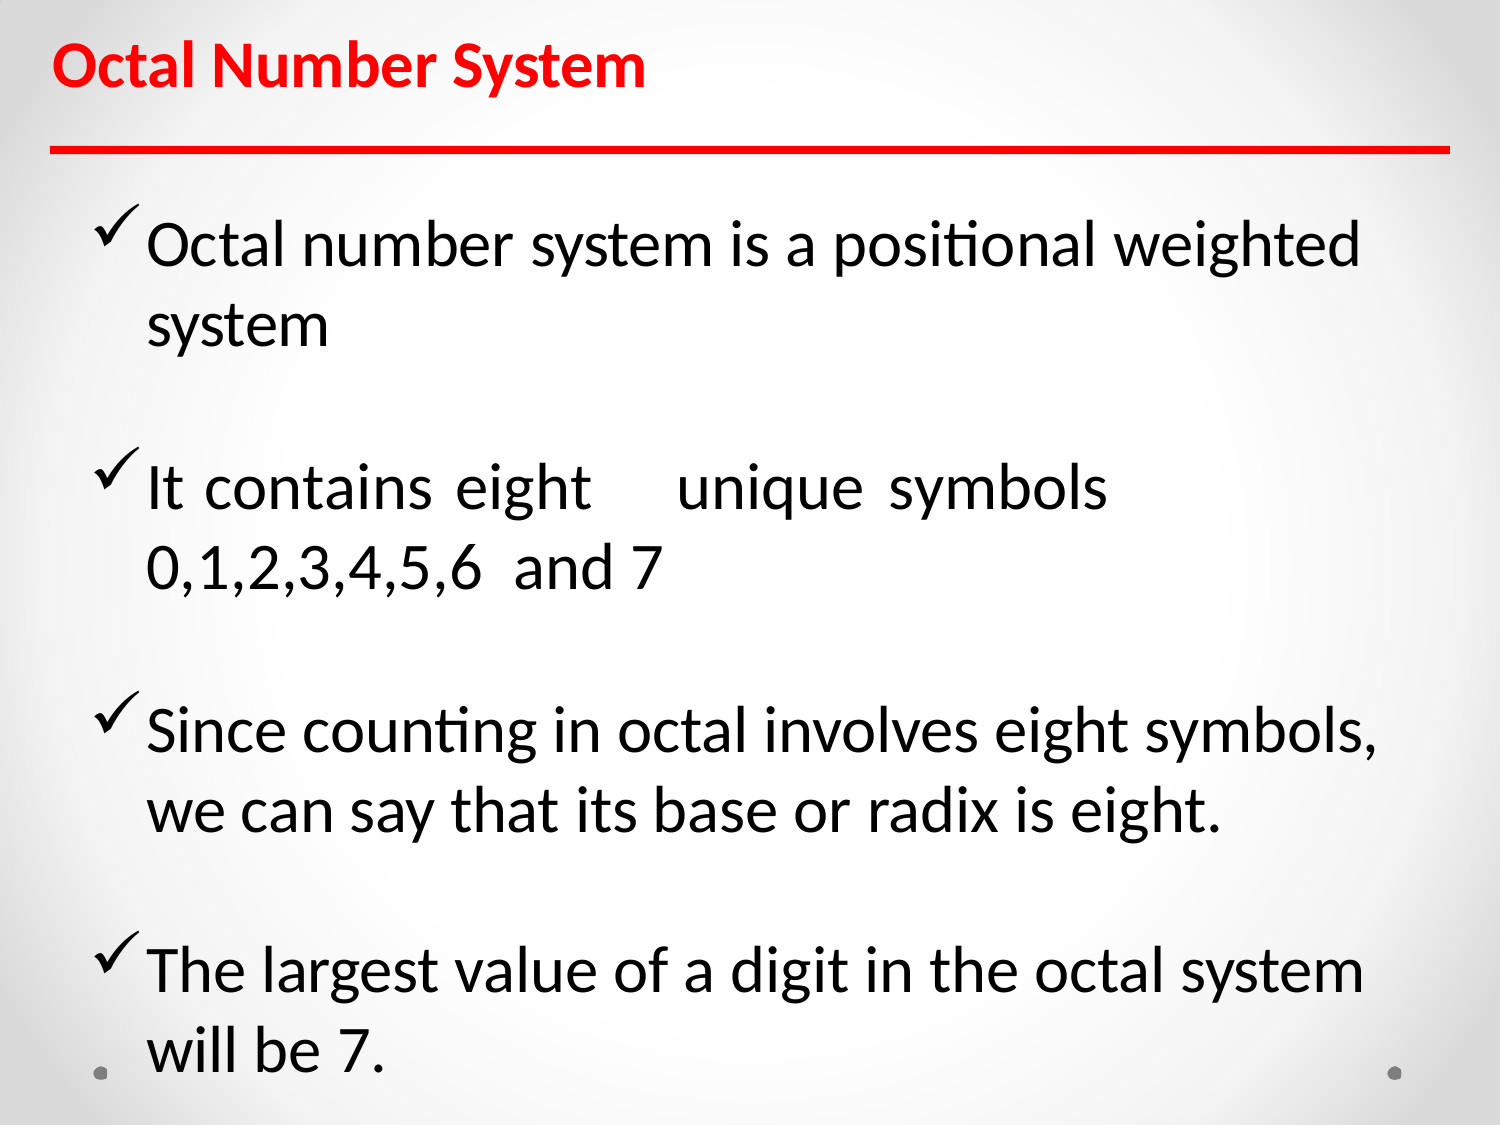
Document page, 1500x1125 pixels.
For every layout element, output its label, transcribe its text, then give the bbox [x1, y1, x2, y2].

title Octal Number System [50, 18, 655, 149]
picture [0, 0, 1500, 1125]
title Octal Number System [50, 150, 655, 209]
text_box Octal number system is a positional weighted system It contains eight unique symbols 0,1,2,3,4,5,6 and 7 Since counting in octal involves eight symbols, we can say that its base or radix is eight. The largest value of a digit in the octal system will be 7. [87, 197, 1413, 1125]
